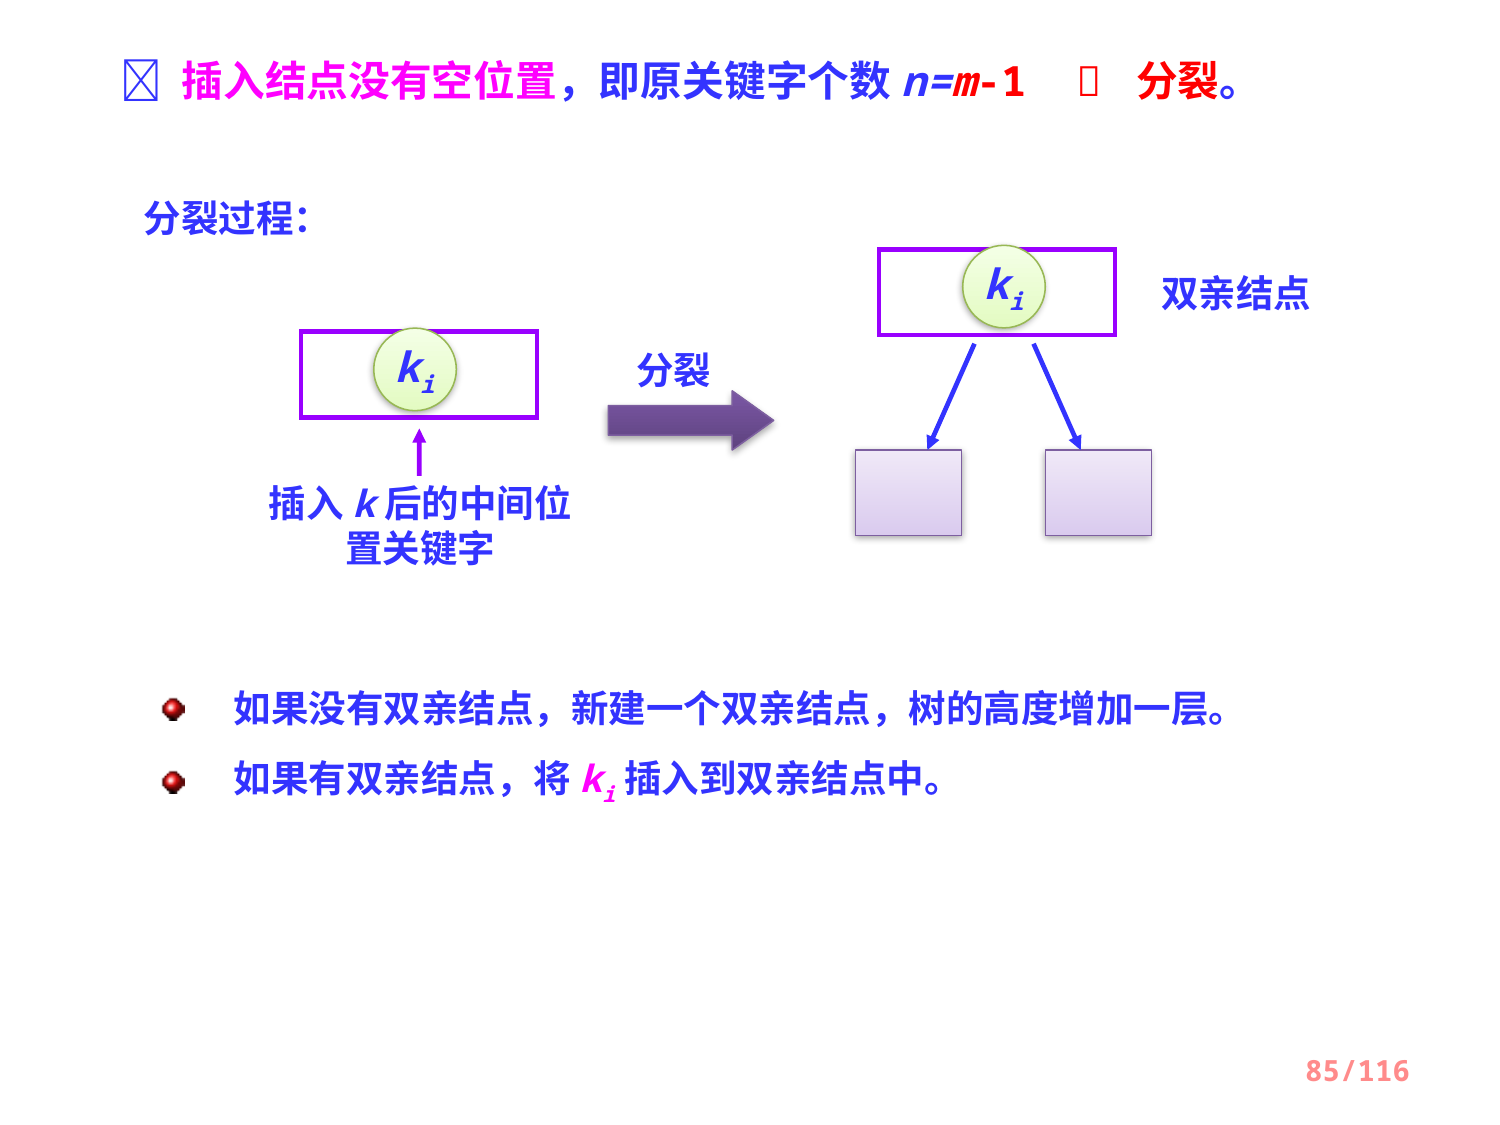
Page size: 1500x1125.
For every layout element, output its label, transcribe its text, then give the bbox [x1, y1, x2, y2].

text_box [128, 187, 1337, 579]
slide_number 85/116 [1074, 1042, 1425, 1103]
text_box 如果没有双亲结点，新建一个双亲结点，树的高度增加一层。 如果有双亲结点，将ki插入到双亲结点中。 [127, 642, 1291, 826]
text_box  插入结点没有空位置，即原关键字个数n=m-1  分裂。 [105, 46, 1418, 112]
picture [158, 767, 185, 794]
picture [158, 694, 185, 721]
